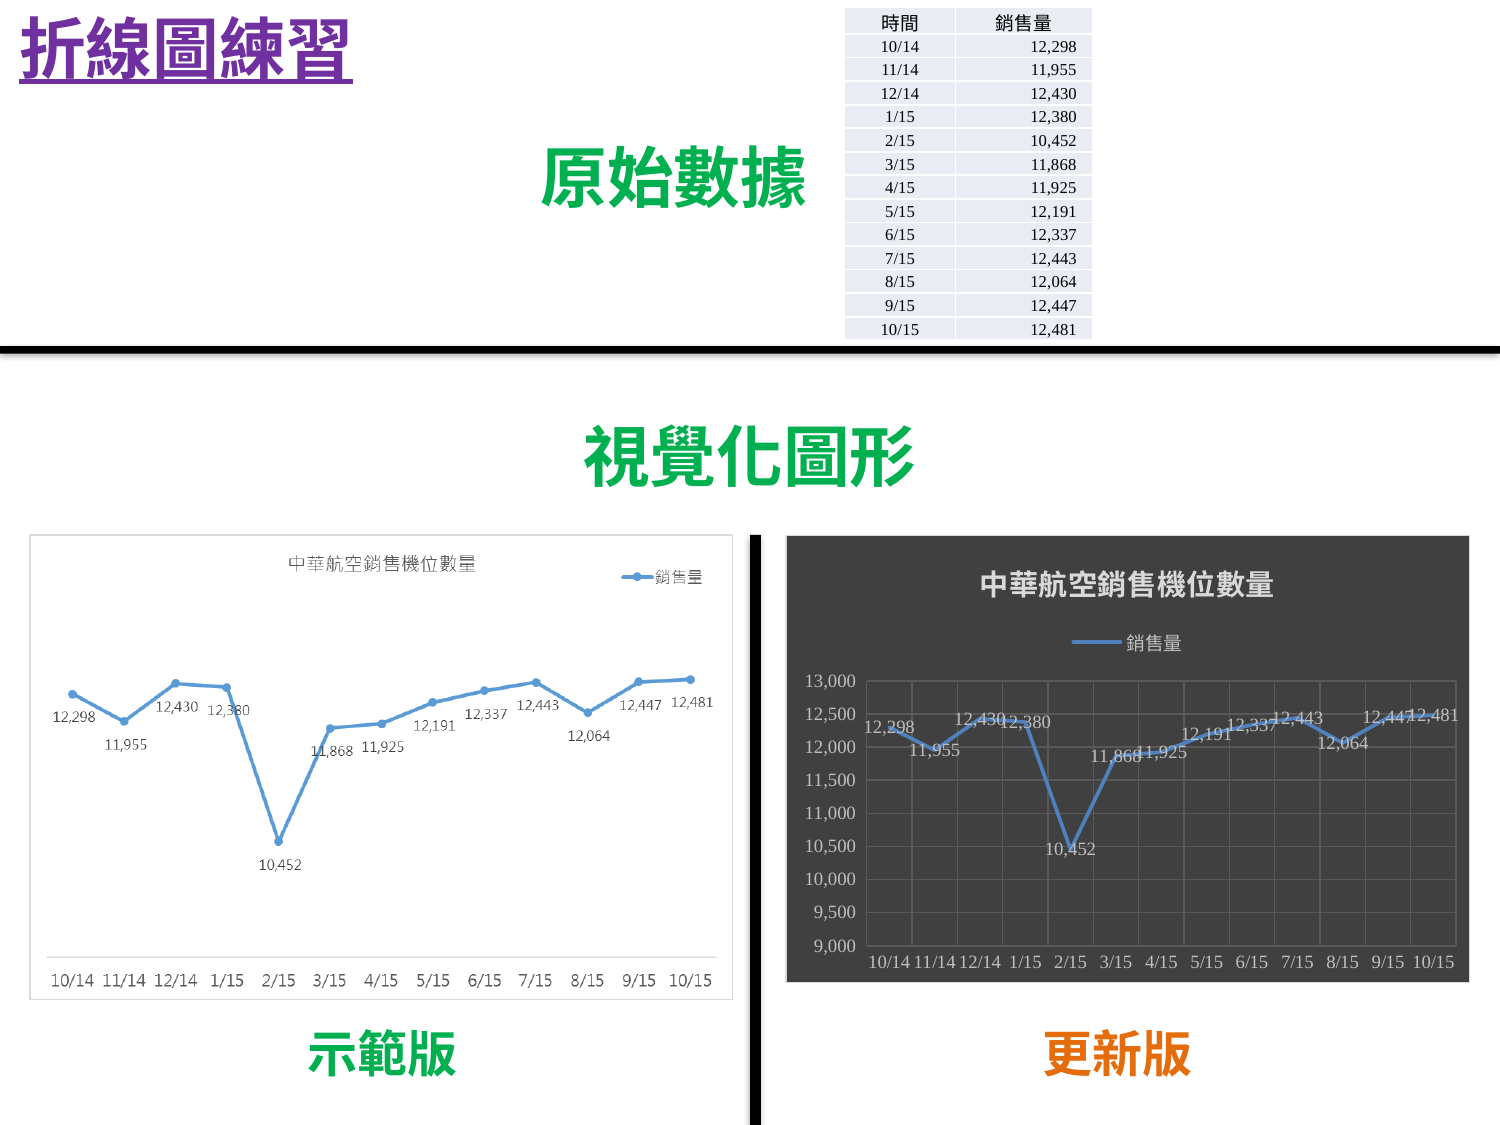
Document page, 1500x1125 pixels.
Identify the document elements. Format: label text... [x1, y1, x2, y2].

table_cell 3/15 [845, 153, 955, 174]
text_box [750, 534, 761, 1015]
table_cell 7/15 [845, 247, 955, 269]
text_box 原始數據 [525, 128, 827, 223]
table_cell 12,298 [956, 35, 1092, 57]
table_header 時間 [845, 8, 955, 33]
text_box [750, 1090, 761, 1125]
picture [29, 534, 733, 1000]
chart [785, 534, 1471, 984]
table_cell 12,380 [956, 106, 1092, 127]
table_cell 11,955 [956, 58, 1092, 80]
table_cell 11,868 [956, 153, 1092, 174]
table_cell 5/15 [845, 200, 955, 222]
table_cell 11/14 [845, 58, 955, 80]
text_box 視覺化圖形 [0, 406, 1500, 502]
table_cell 12,191 [956, 200, 1092, 222]
table_cell 10/14 [845, 35, 955, 57]
table_cell 6/15 [845, 223, 955, 245]
table_cell 10,452 [956, 129, 1092, 151]
table_cell 12,337 [956, 223, 1092, 245]
table_cell 11,925 [956, 176, 1092, 198]
table_header 銷售量 [956, 8, 1092, 33]
table_cell 12,443 [956, 247, 1092, 269]
table_cell 12,447 [956, 294, 1092, 316]
table_cell 1/15 [845, 106, 955, 127]
table_cell 12,064 [956, 270, 1092, 292]
table_cell 2/15 [845, 129, 955, 151]
table_cell 10/15 [845, 318, 955, 339]
table_cell 12,430 [956, 82, 1092, 104]
text_box 折線圖練習 [0, 0, 372, 95]
table_cell 4/15 [845, 176, 955, 198]
table_cell 8/15 [845, 270, 955, 292]
table_cell 12,481 [956, 318, 1092, 339]
table_cell 12/14 [845, 82, 955, 104]
text_box 示範版 更新版 [0, 1015, 1500, 1090]
table_cell 9/15 [845, 294, 955, 316]
text_box [0, 346, 1500, 354]
